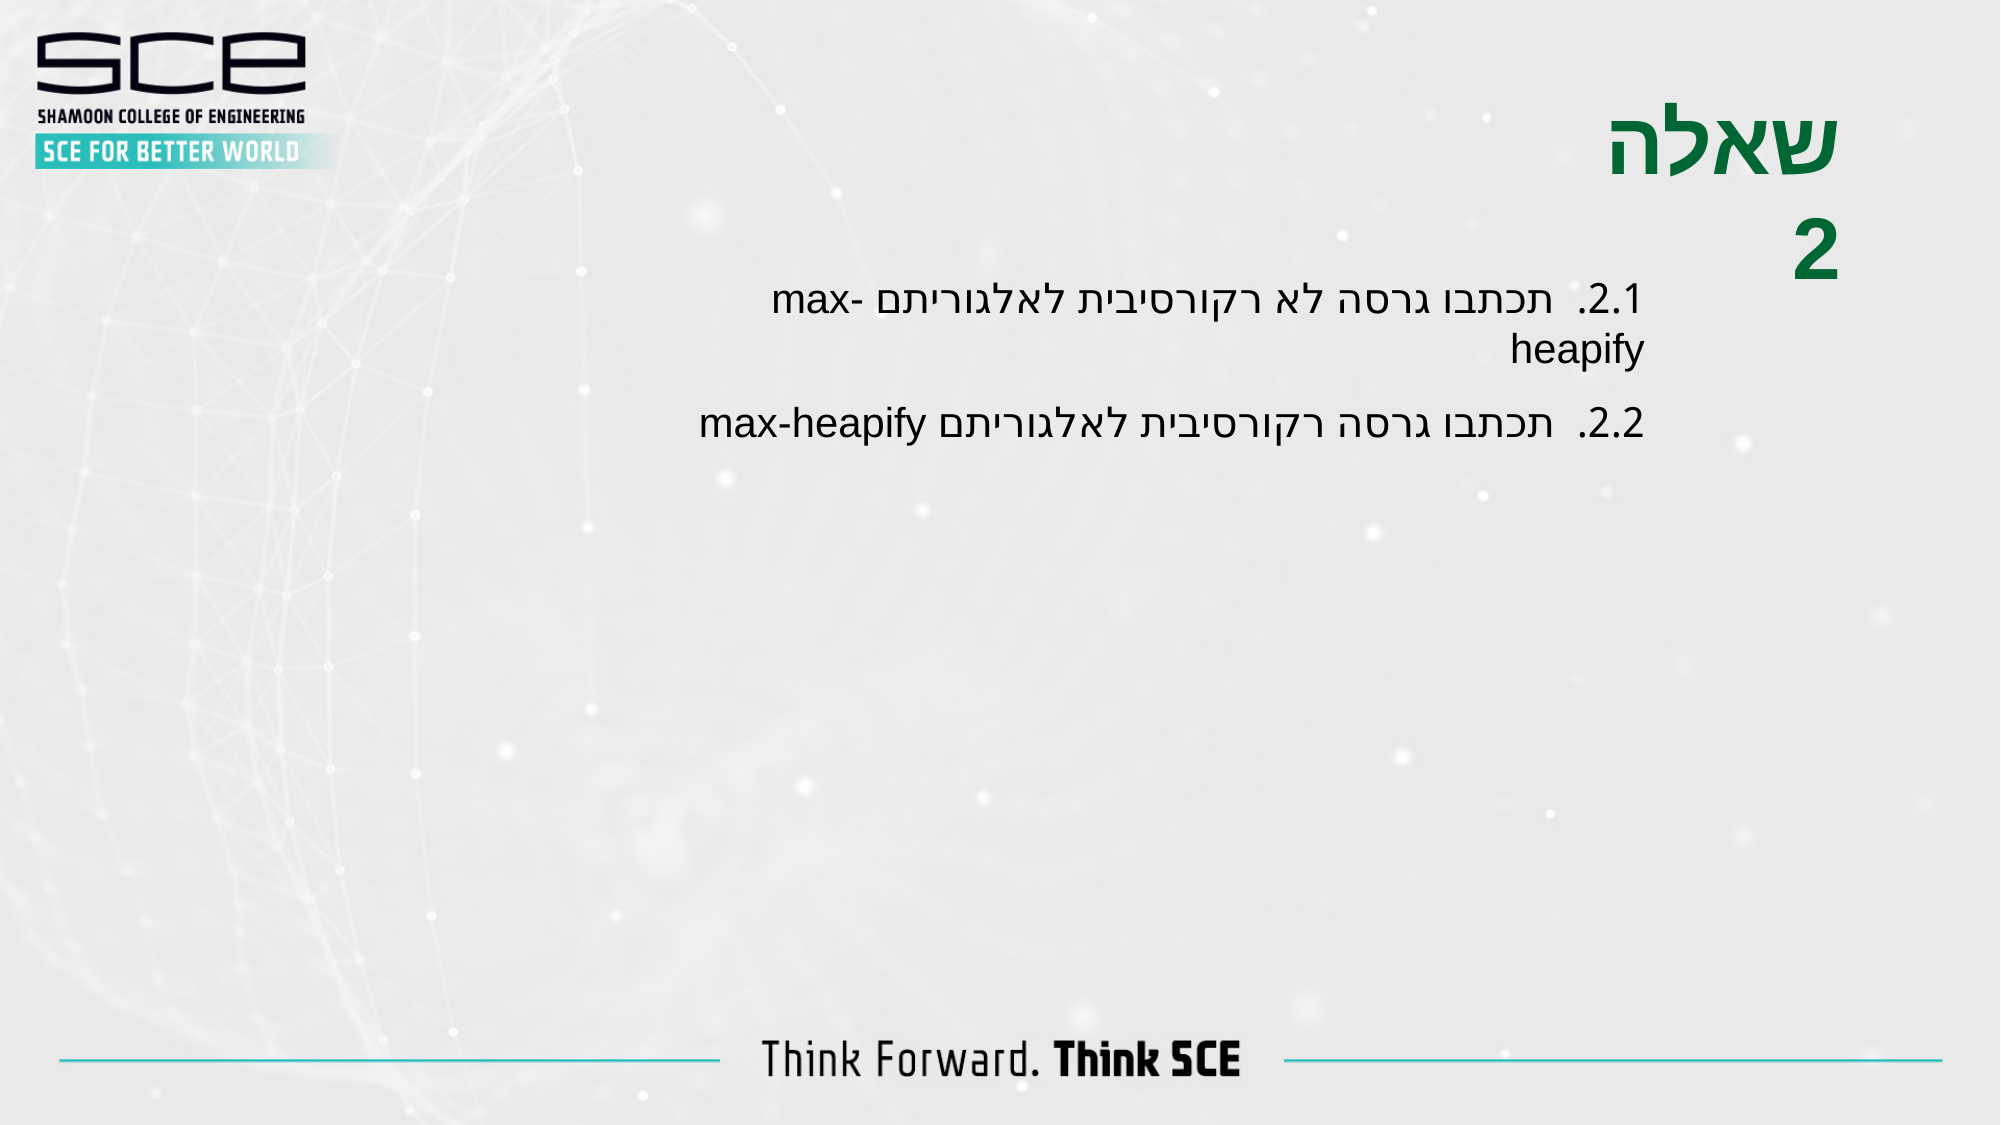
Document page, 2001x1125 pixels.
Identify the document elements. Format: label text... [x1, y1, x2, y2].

text_box שאלה 2 [1520, 80, 1856, 305]
text_box 2.2. תכתבו גרסה רקורסיבית לאלגוריתם max-heapify [659, 388, 1660, 454]
text_box 2.1. תכתבו גרסה לא רקורסיבית לאלגוריתם max-heapify [659, 264, 1660, 380]
picture [0, 0, 2001, 1125]
